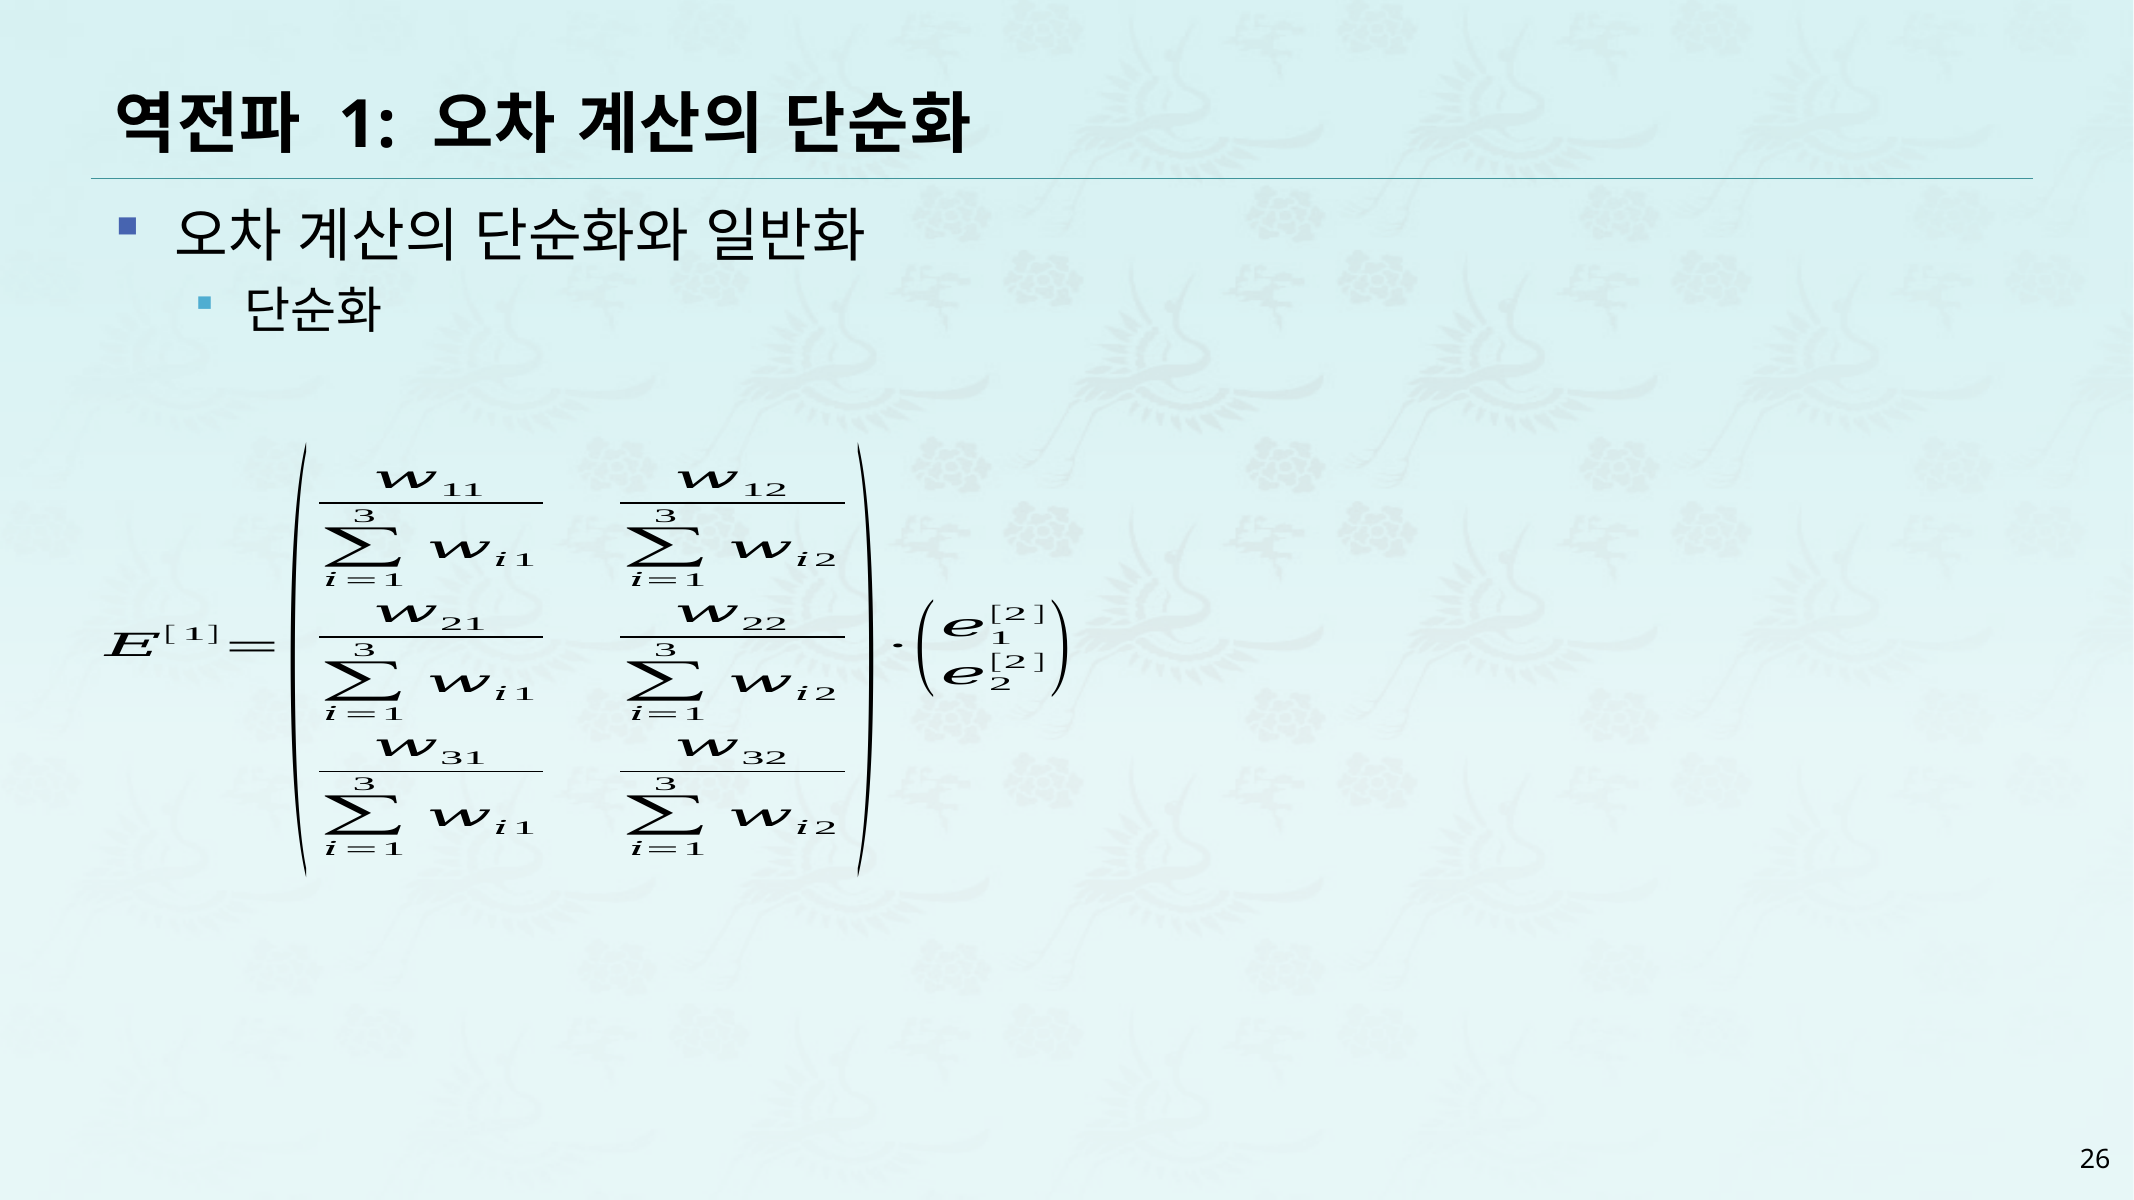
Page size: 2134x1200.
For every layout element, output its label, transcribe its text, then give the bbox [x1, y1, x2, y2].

list 오차 계산의 단순화와 일반화 단순화 [99, 191, 1286, 1129]
title 역전파 1: 오차 계산의 단순화 [99, 62, 2034, 179]
slide_number 26 [1937, 1128, 2125, 1193]
